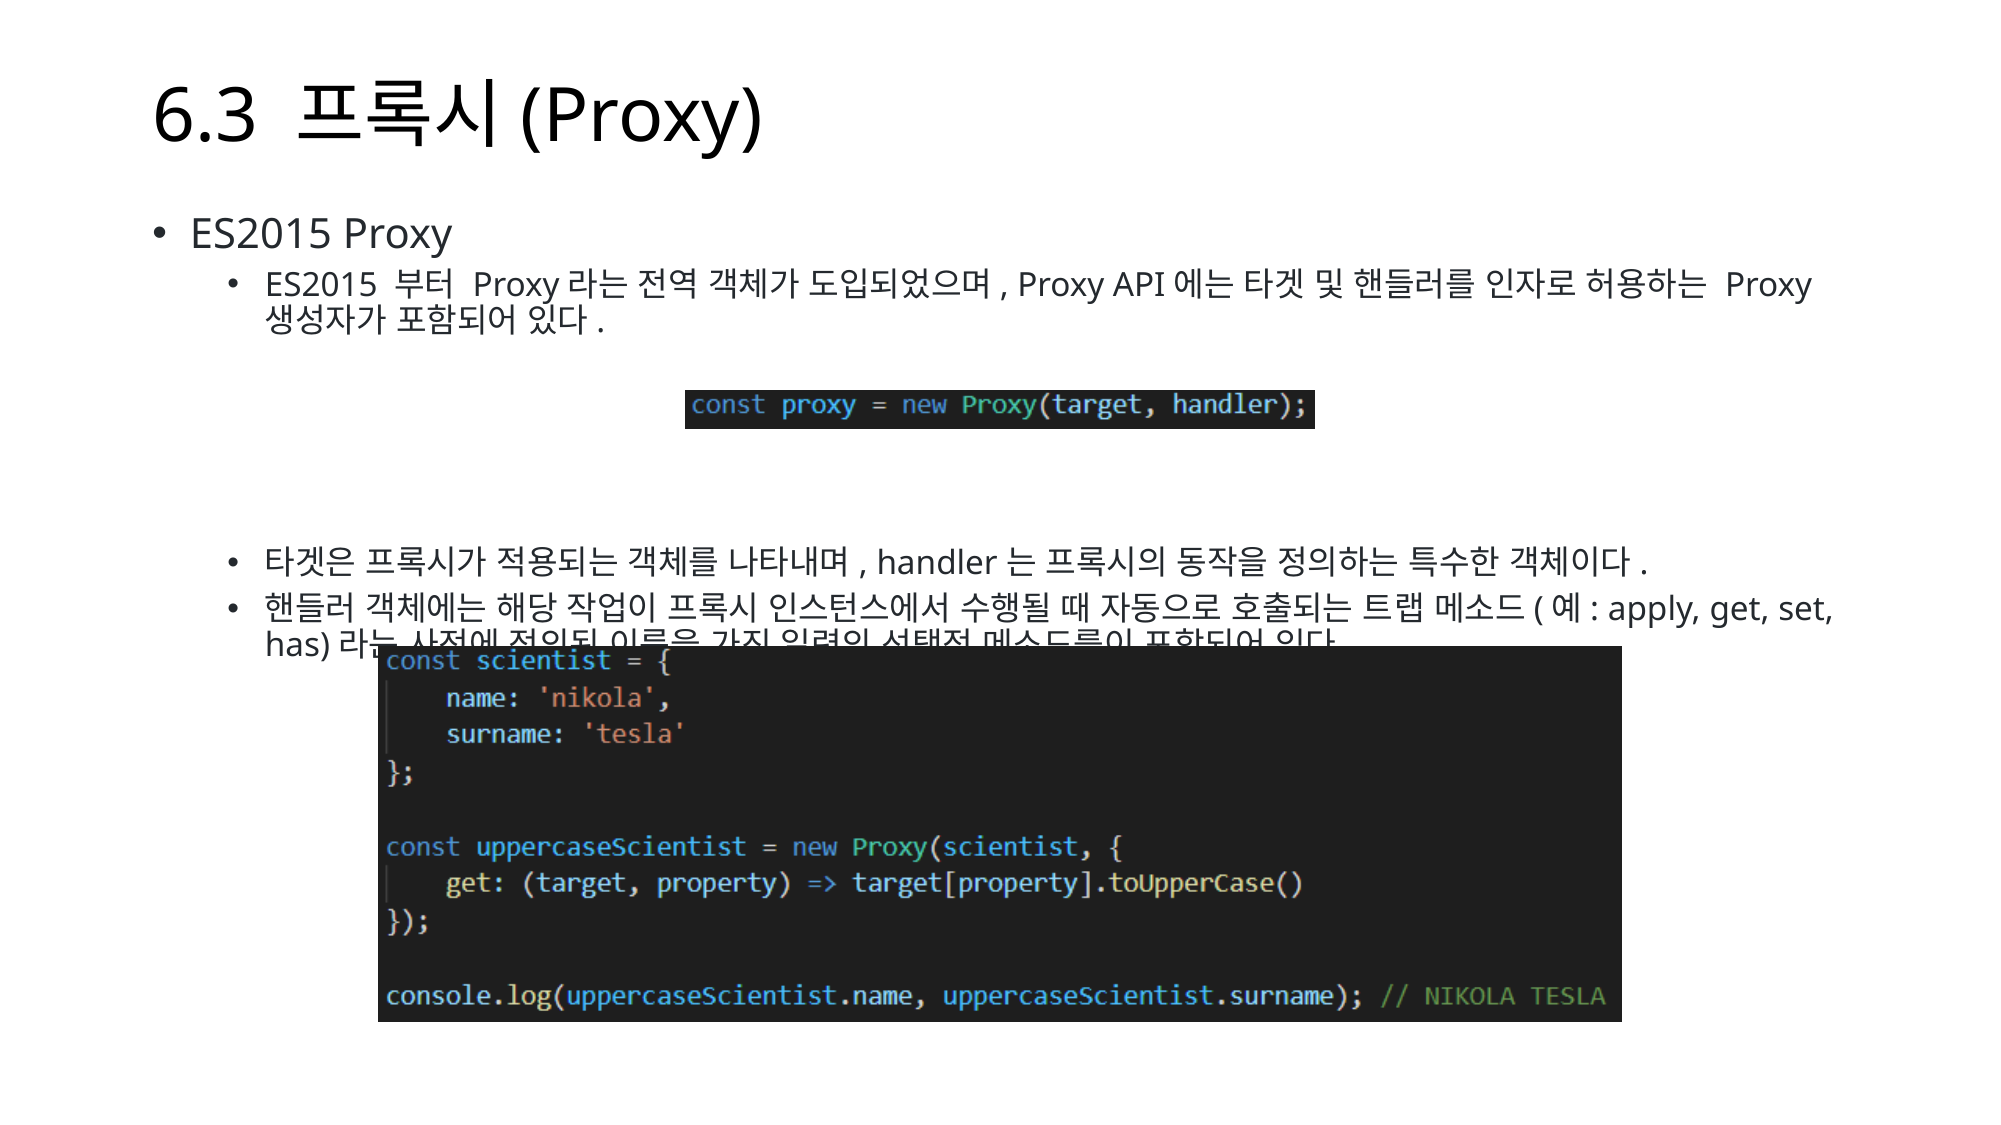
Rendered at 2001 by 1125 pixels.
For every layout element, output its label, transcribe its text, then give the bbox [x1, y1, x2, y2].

picture [378, 646, 1622, 1022]
list ES2015 Proxy ES2015 부터 Proxy라는 전역 객체가 도입되었으며, Proxy API에는 타겟 및 핸들러를 인자로 허용하는 Proxy 생성자가 포함되어 있다. 타겟은 프록시가 적용되는 객체를 나타내며, handler는 프록시의 동작을 정의하는 특수한 객체이다. 핸들러 객체에는 해당 작업이 프록시 인스턴스에서 수행될 때 자동으로 호출되는 트랩 메소드(예: apply, get, set, has)라는 사전에 정의된 이름을 가진 일련의 선택적 메소드를이 포함되어 있다. [137, 204, 1863, 1022]
picture [685, 390, 1315, 430]
title 6.3 프록시(Proxy) [137, 59, 1863, 175]
